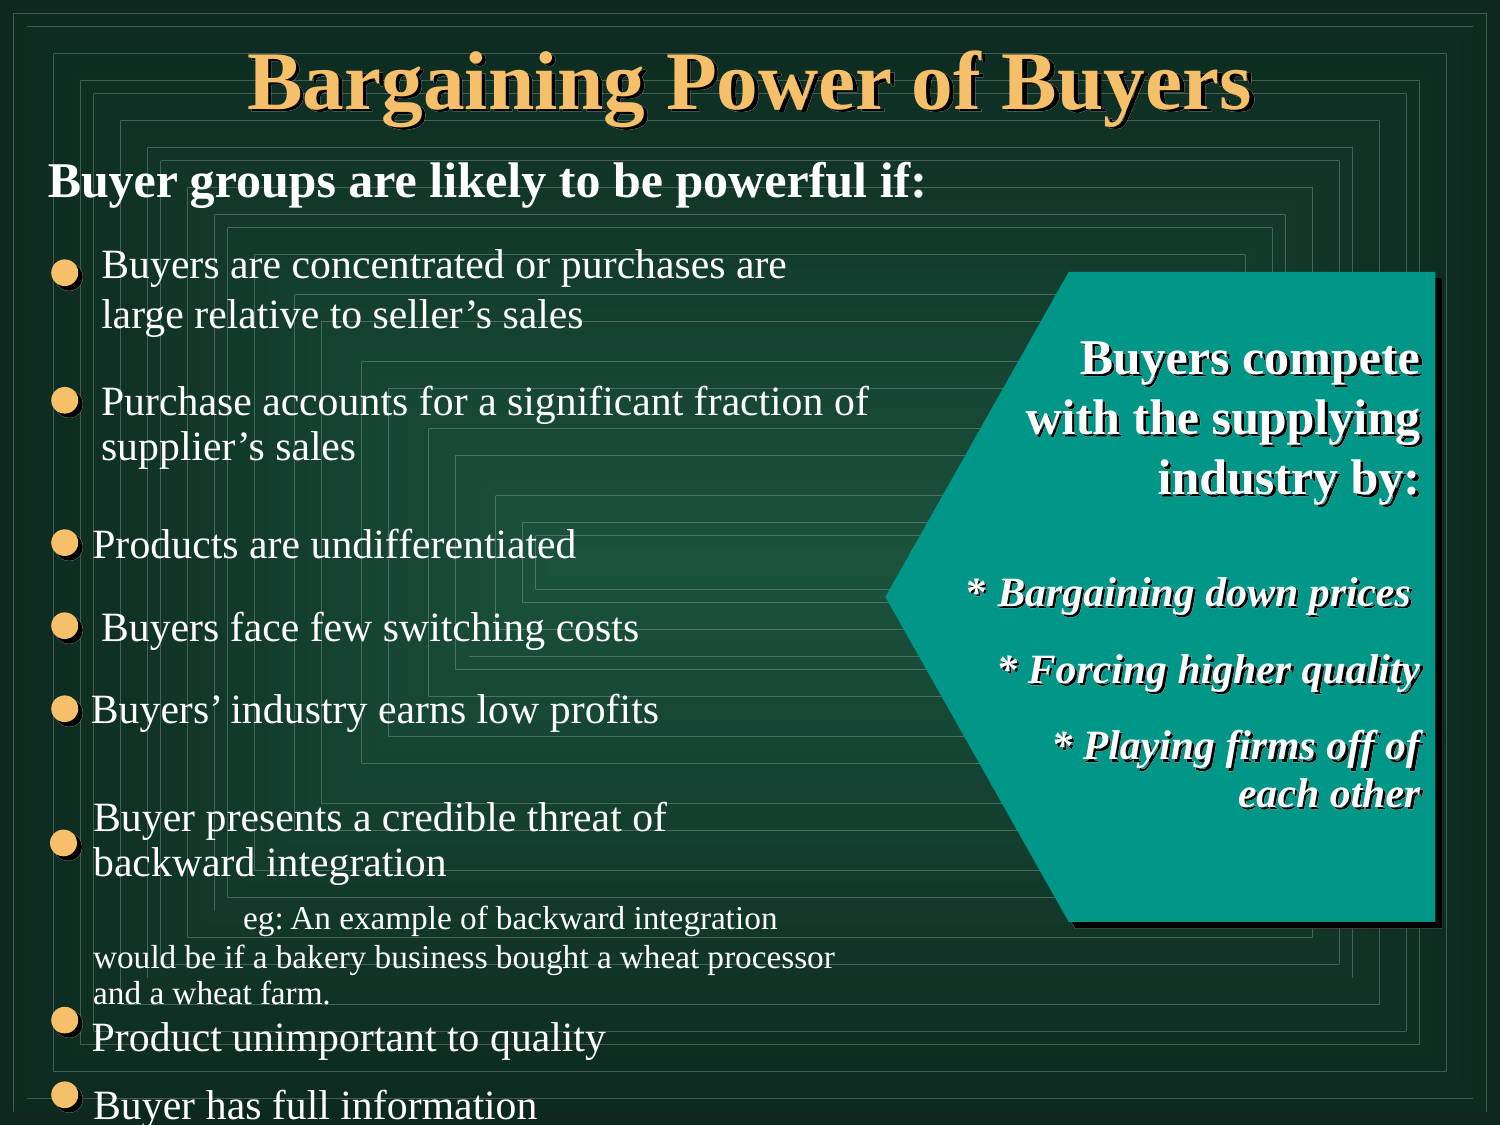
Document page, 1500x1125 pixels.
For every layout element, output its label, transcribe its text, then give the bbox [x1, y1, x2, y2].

text_box Buyer groups are likely to be powerful if: [33, 140, 943, 216]
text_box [912, 271, 1436, 923]
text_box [49, 229, 909, 1125]
text_box Bargaining Power of Buyers [0, 19, 1500, 134]
